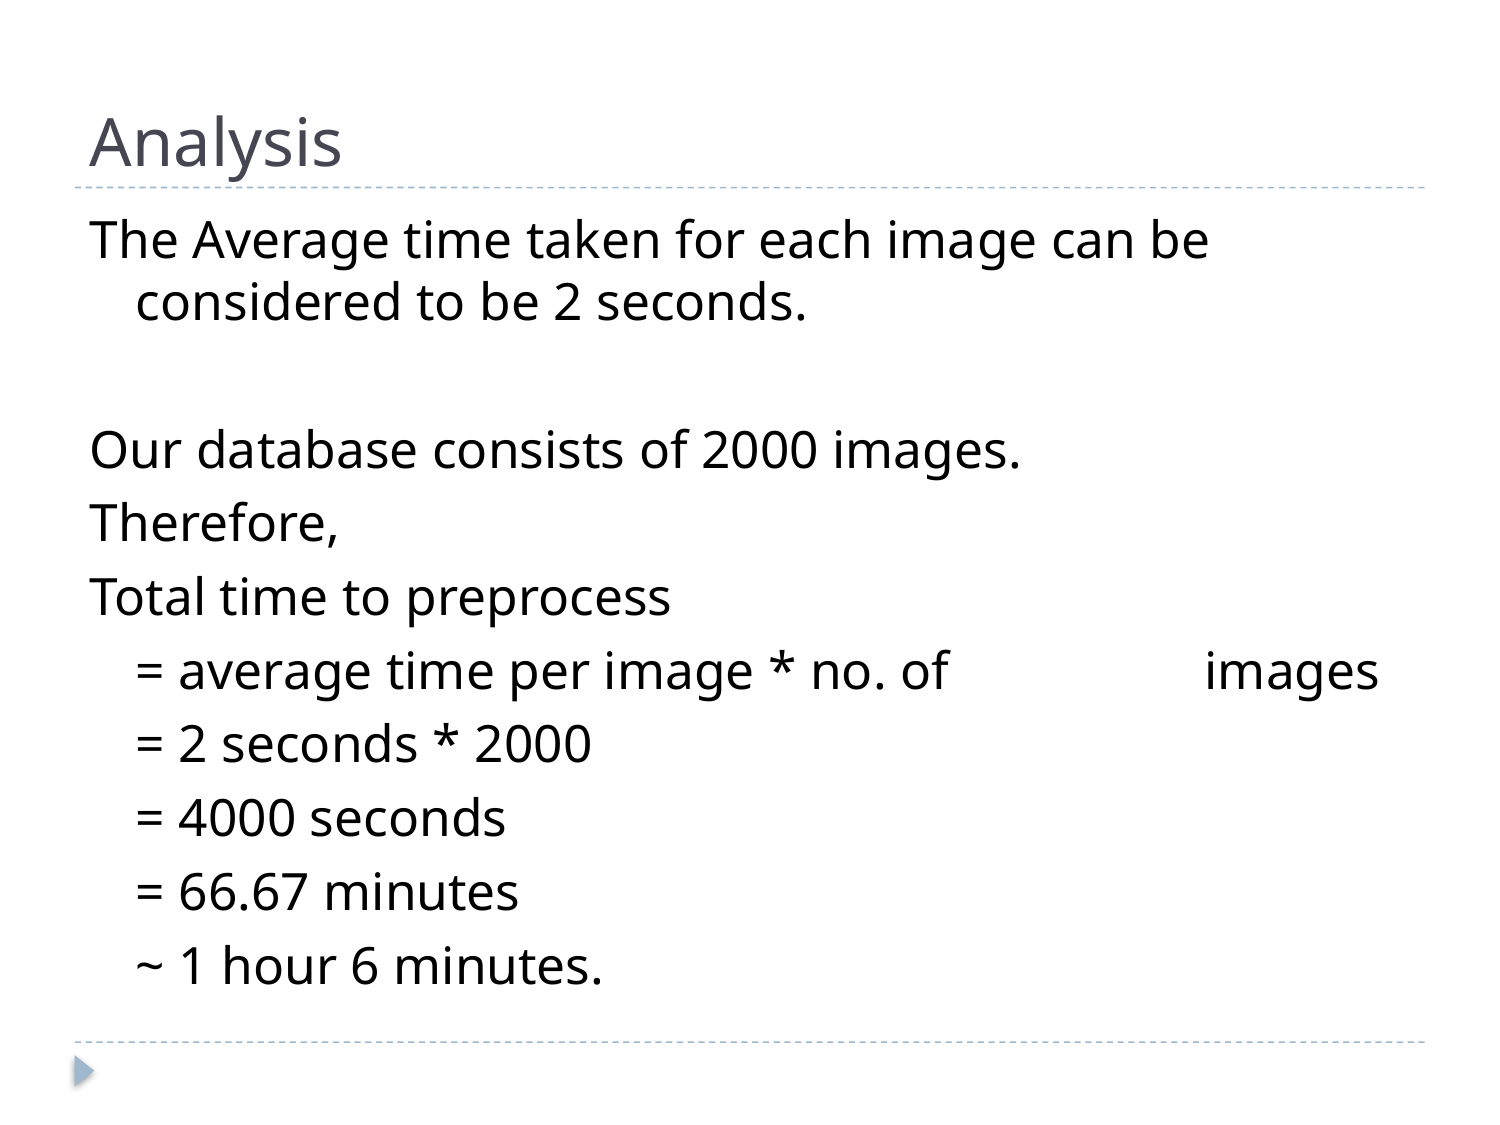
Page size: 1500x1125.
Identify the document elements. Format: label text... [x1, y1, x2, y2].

list The Average time taken for each image can be considered to be 2 seconds. Our database consists of 2000 images. Therefore, Total time to preprocess = average time per image * no. of images = 2 seconds * 2000 = 4000 seconds = 66.67 minutes ~ 1 hour 6 minutes. [75, 200, 1425, 1010]
title Analysis [75, 24, 1425, 188]
